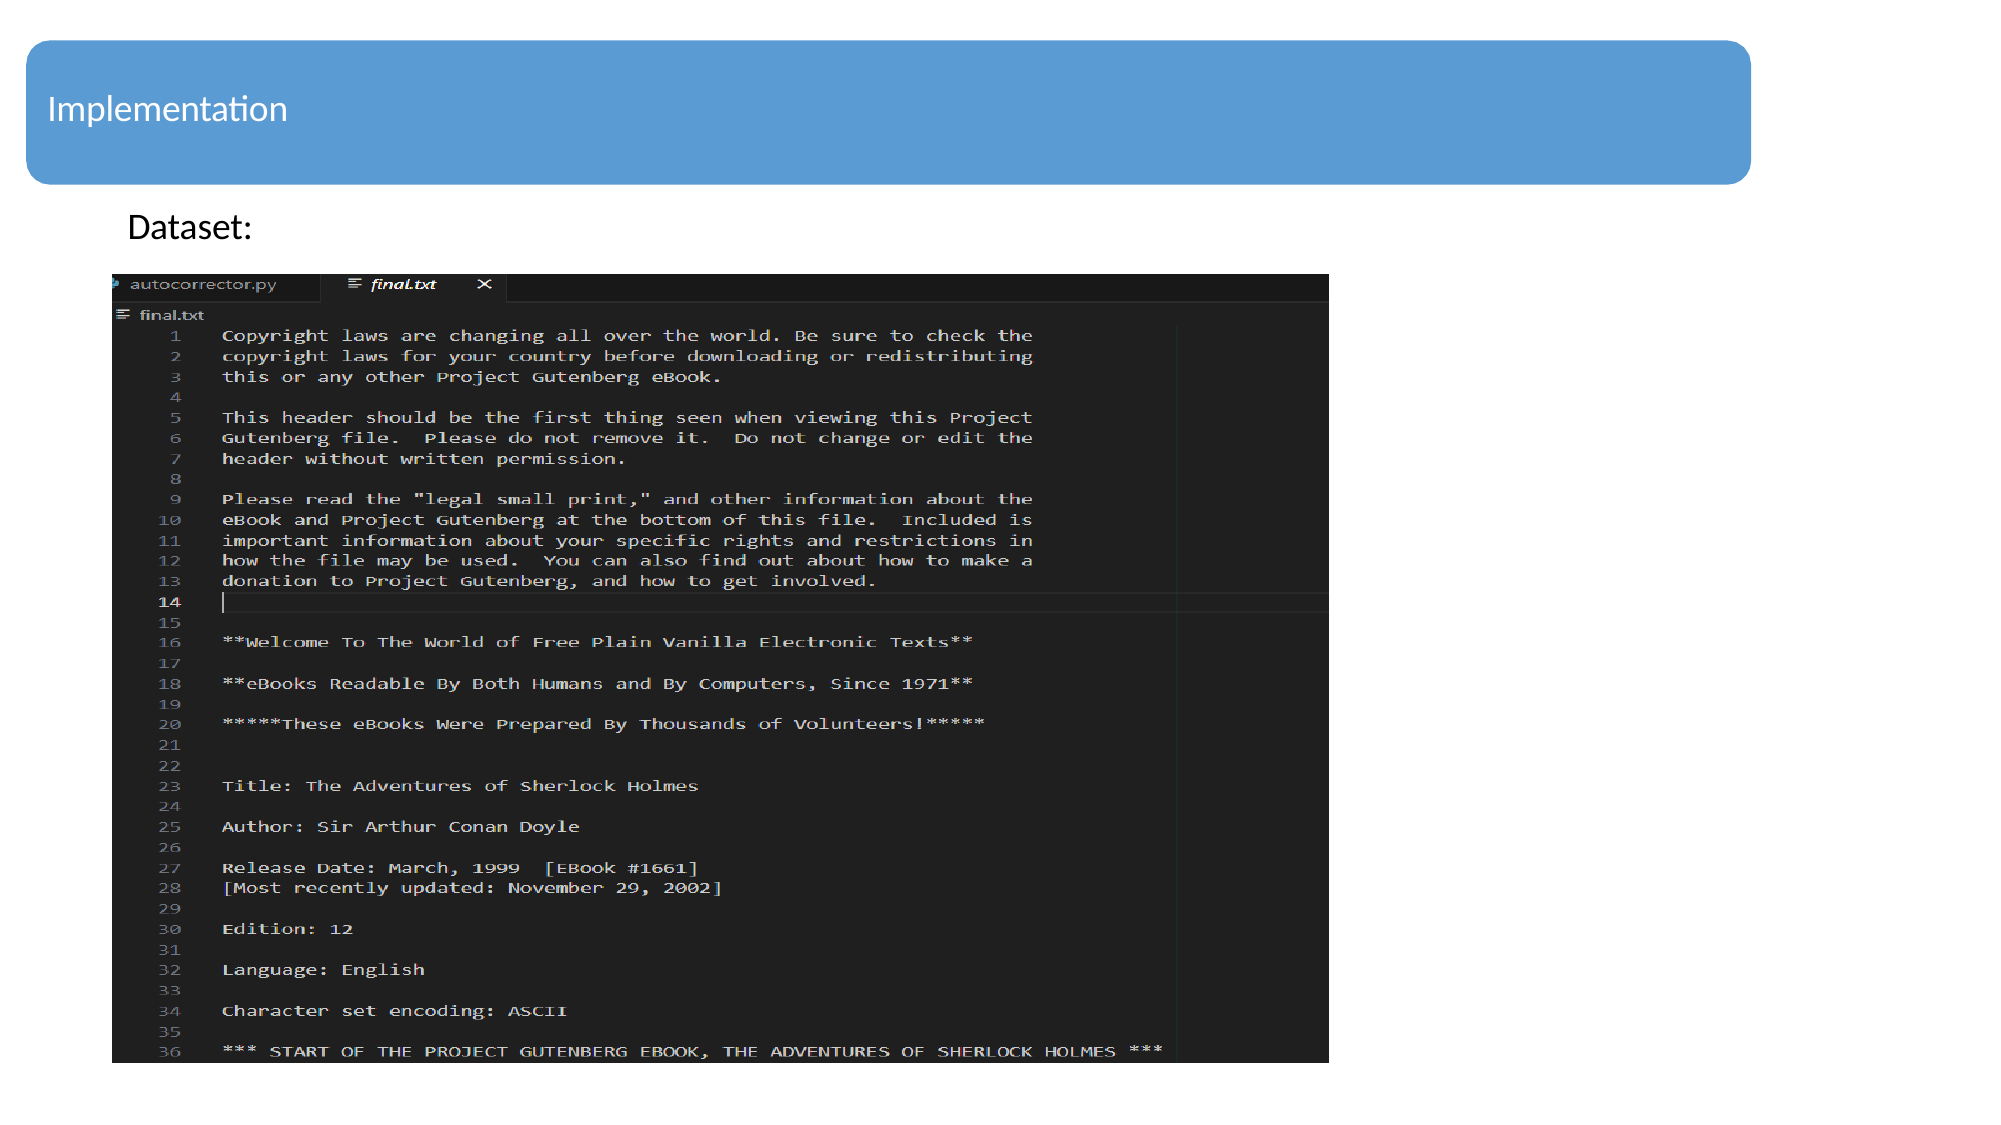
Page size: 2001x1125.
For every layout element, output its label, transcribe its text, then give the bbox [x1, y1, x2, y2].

text_box Dataset: [125, 199, 258, 247]
picture [112, 274, 1329, 1063]
text_box Implementation [45, 81, 293, 129]
